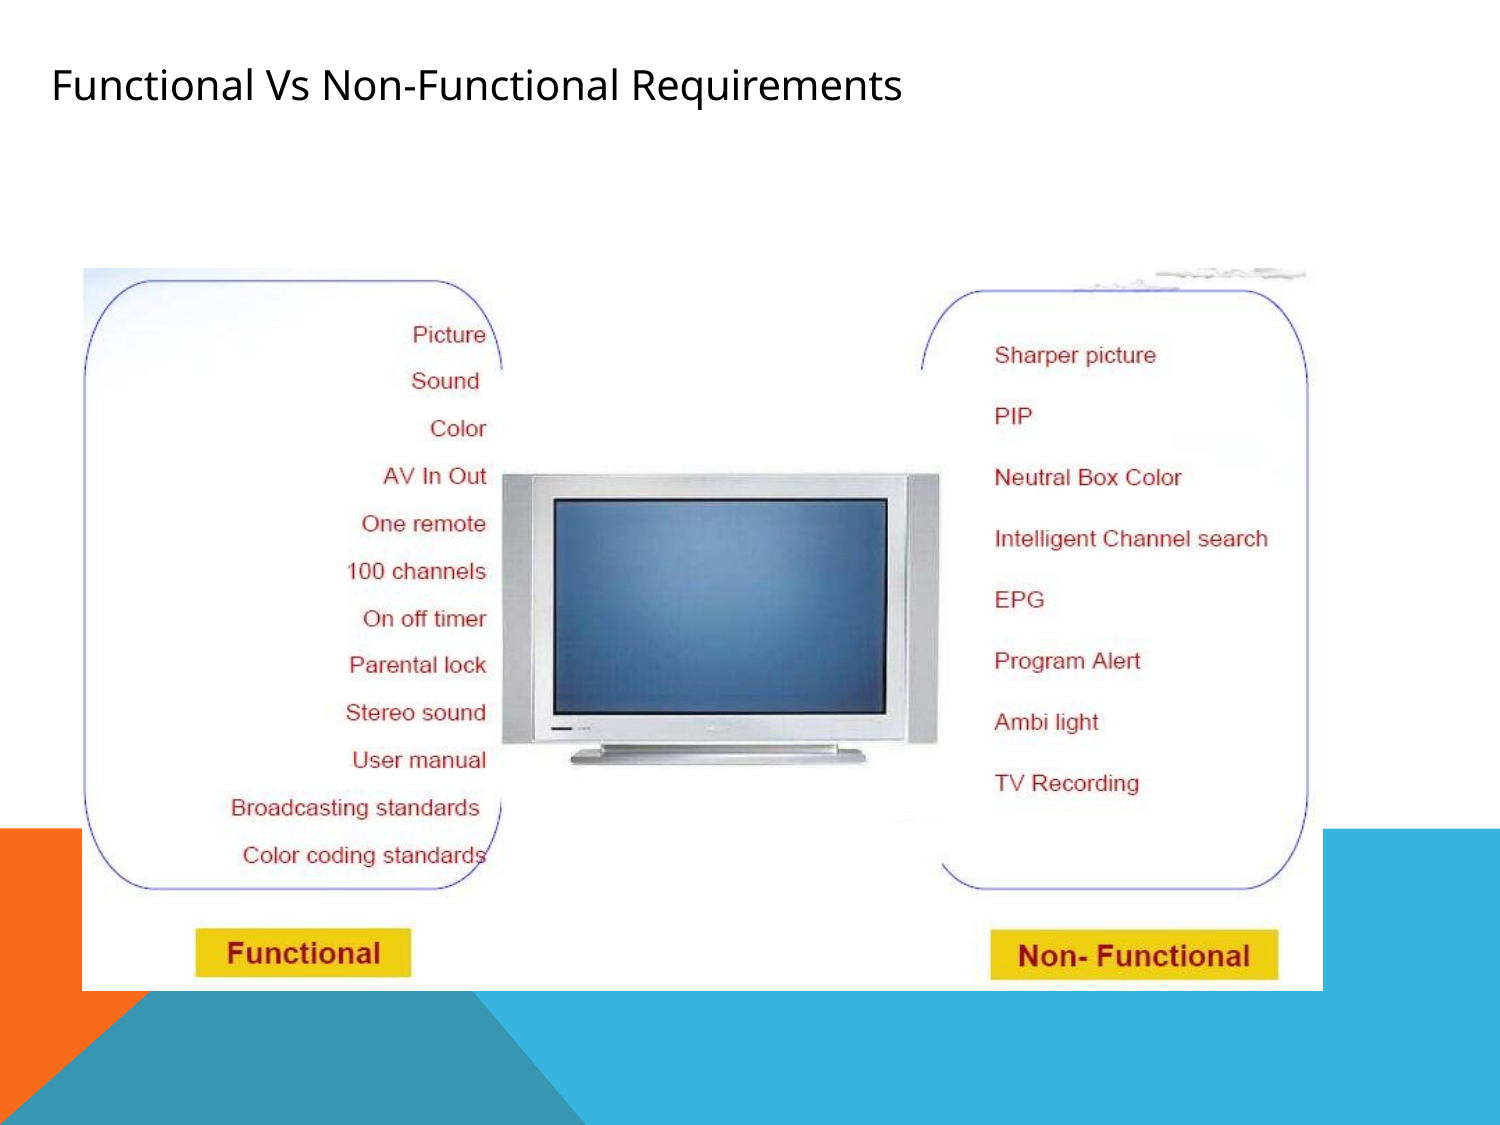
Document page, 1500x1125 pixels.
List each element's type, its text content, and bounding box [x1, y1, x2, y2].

picture [81, 268, 1324, 991]
text_box Functional Vs Non-Functional Requirements [48, 56, 966, 109]
